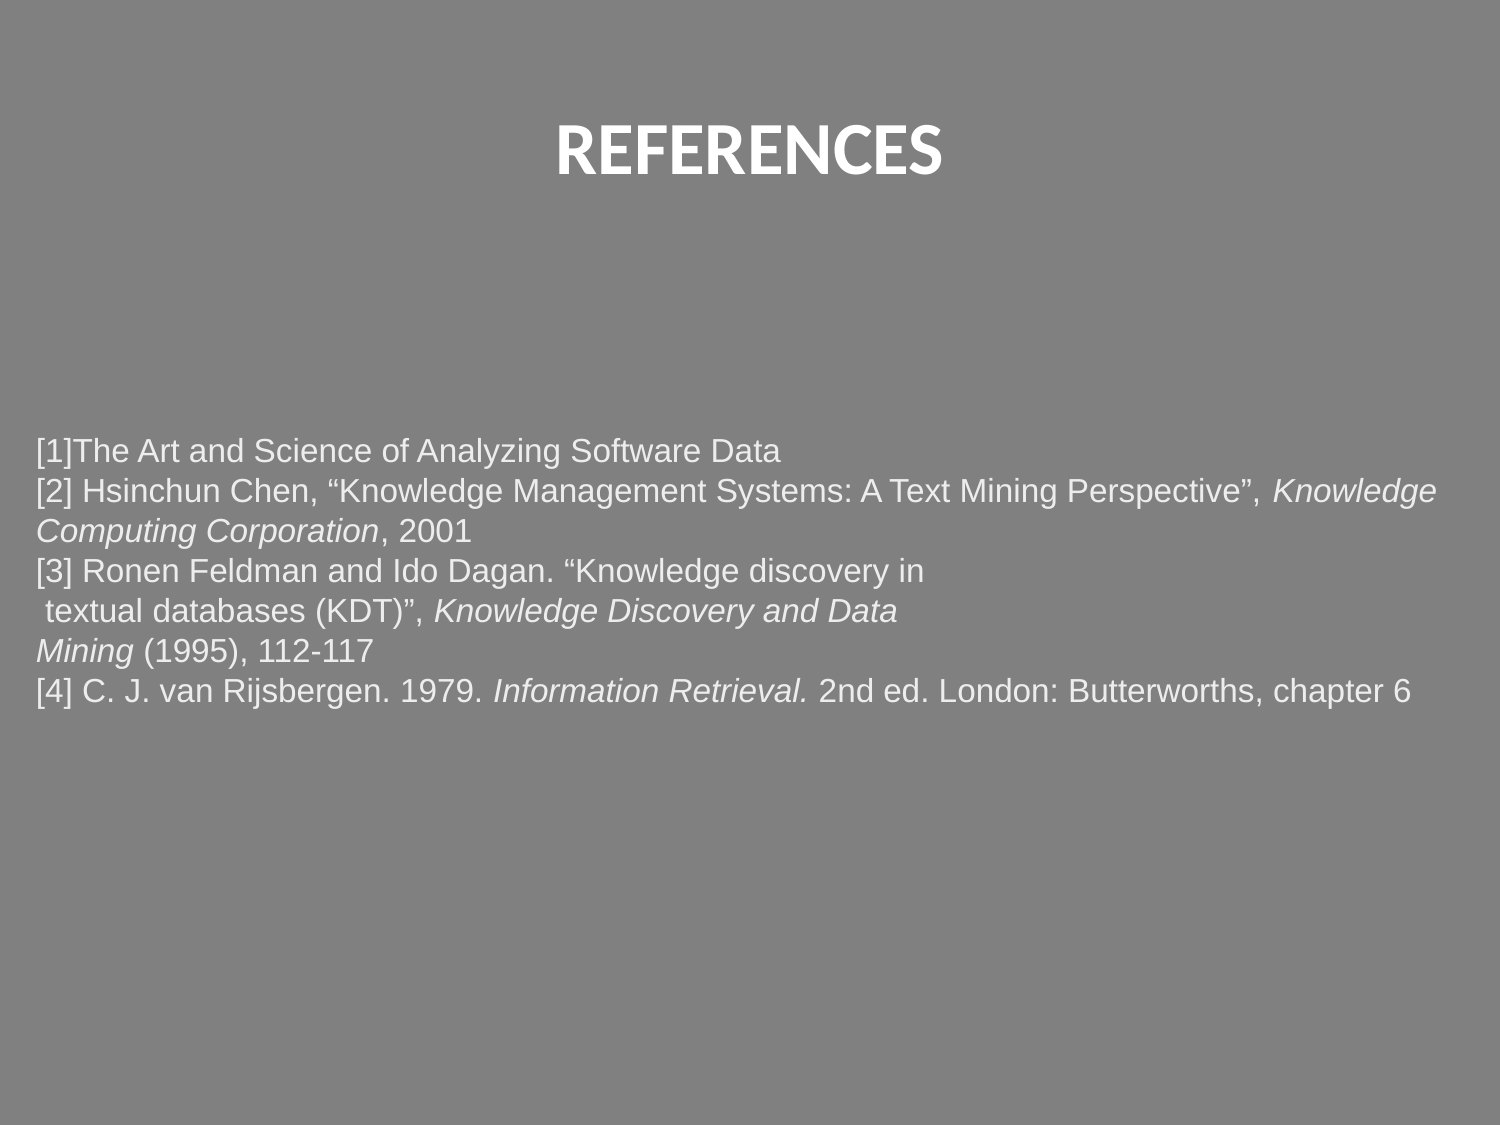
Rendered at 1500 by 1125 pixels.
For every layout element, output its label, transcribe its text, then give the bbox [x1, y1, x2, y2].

text_box [1]The Art and Science of Analyzing Software Data [2] Hsinchun Chen, “Knowledge Management Systems: A Text Mining Perspective”, Knowledge Computing Corporation, 2001 [3] Ronen Feldman and Ido Dagan. “Knowledge discovery in textual databases (KDT)”, Knowledge Discovery and Data Mining (1995), 112-117 [4] C. J. van Rijsbergen. 1979. Information Retrieval. 2nd ed. London: Butterworths, chapter 6 [28, 261, 1500, 837]
title REFERENCES [74, 5, 1426, 261]
